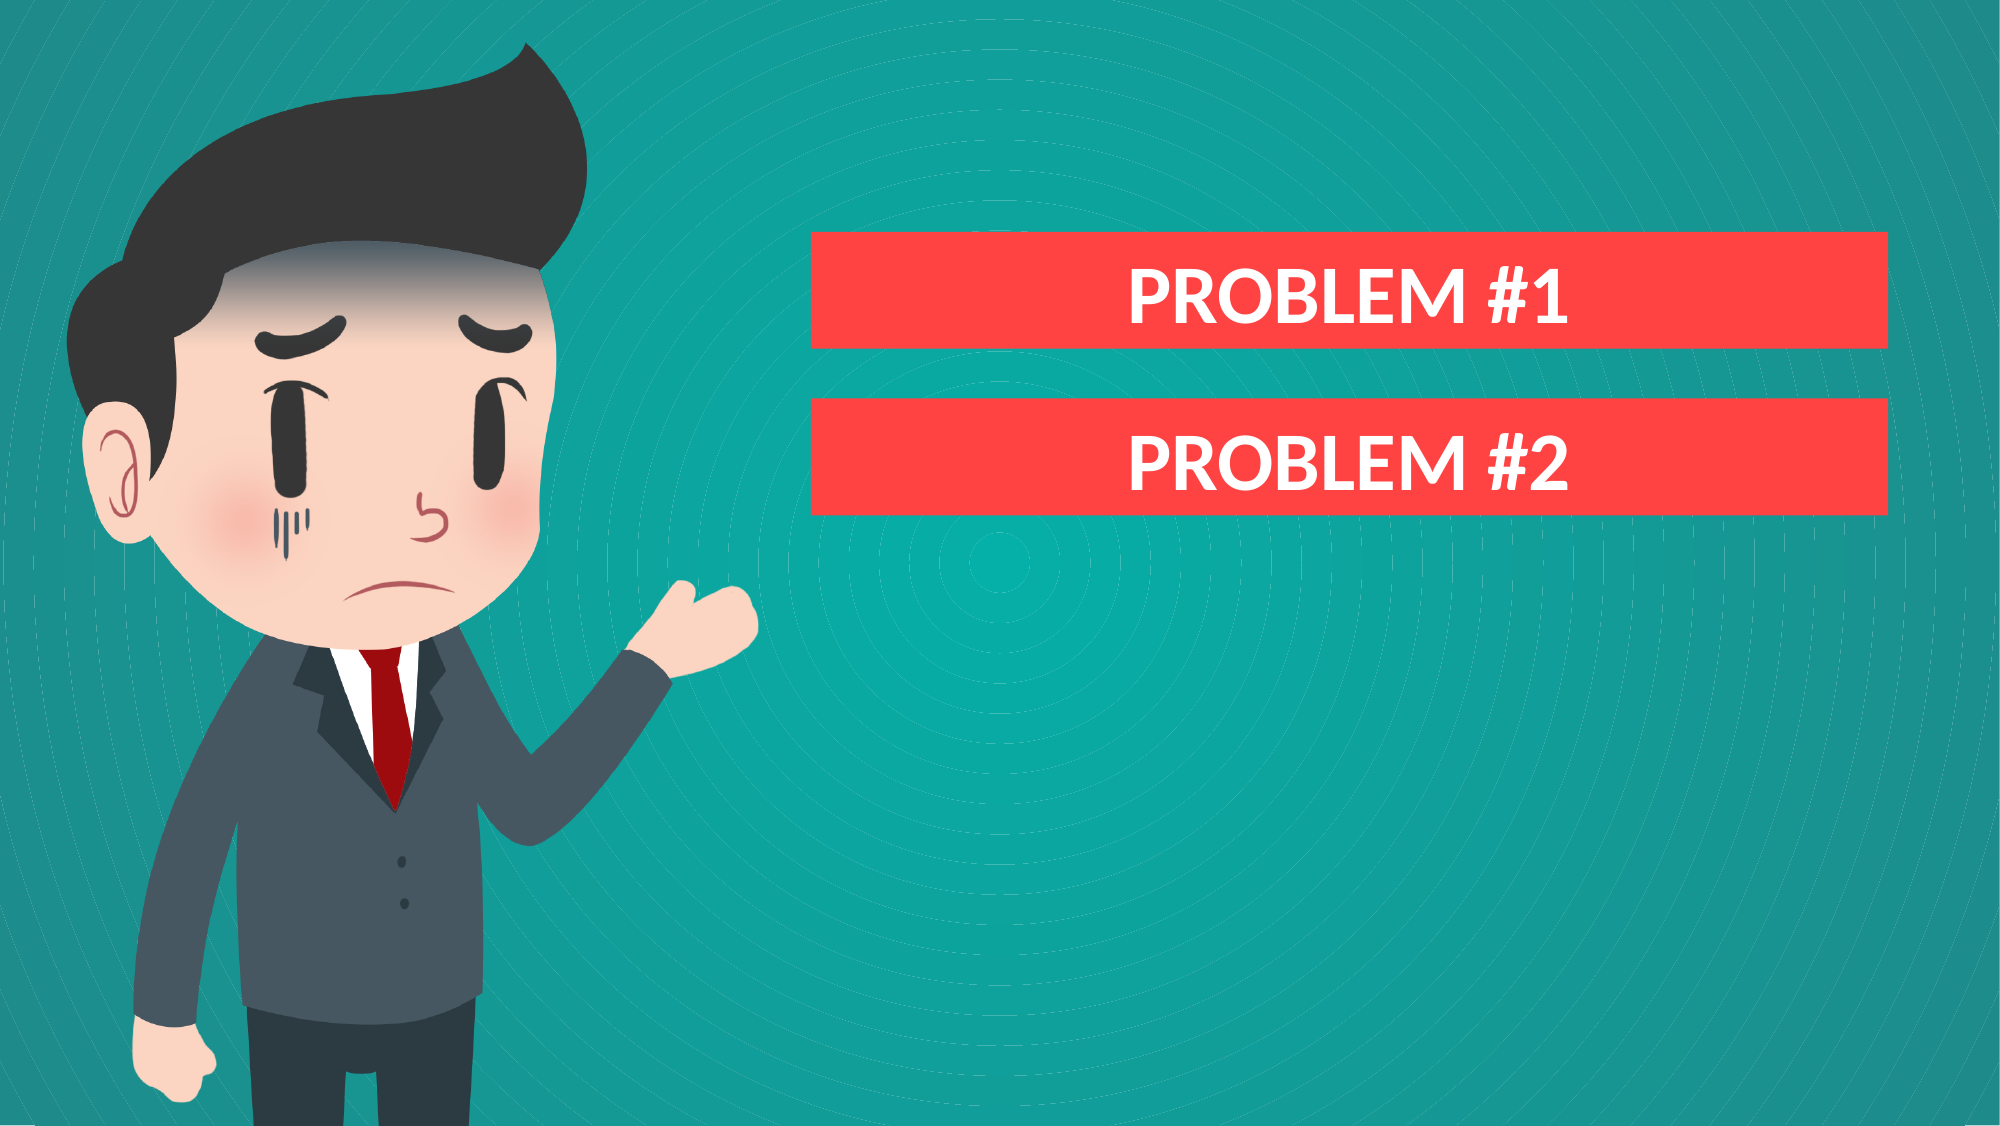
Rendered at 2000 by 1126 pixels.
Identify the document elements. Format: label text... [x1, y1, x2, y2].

text_box PROBLEM #2 [809, 396, 1890, 517]
text_box PROBLEM #1 [809, 230, 1890, 351]
picture [66, 42, 759, 1126]
